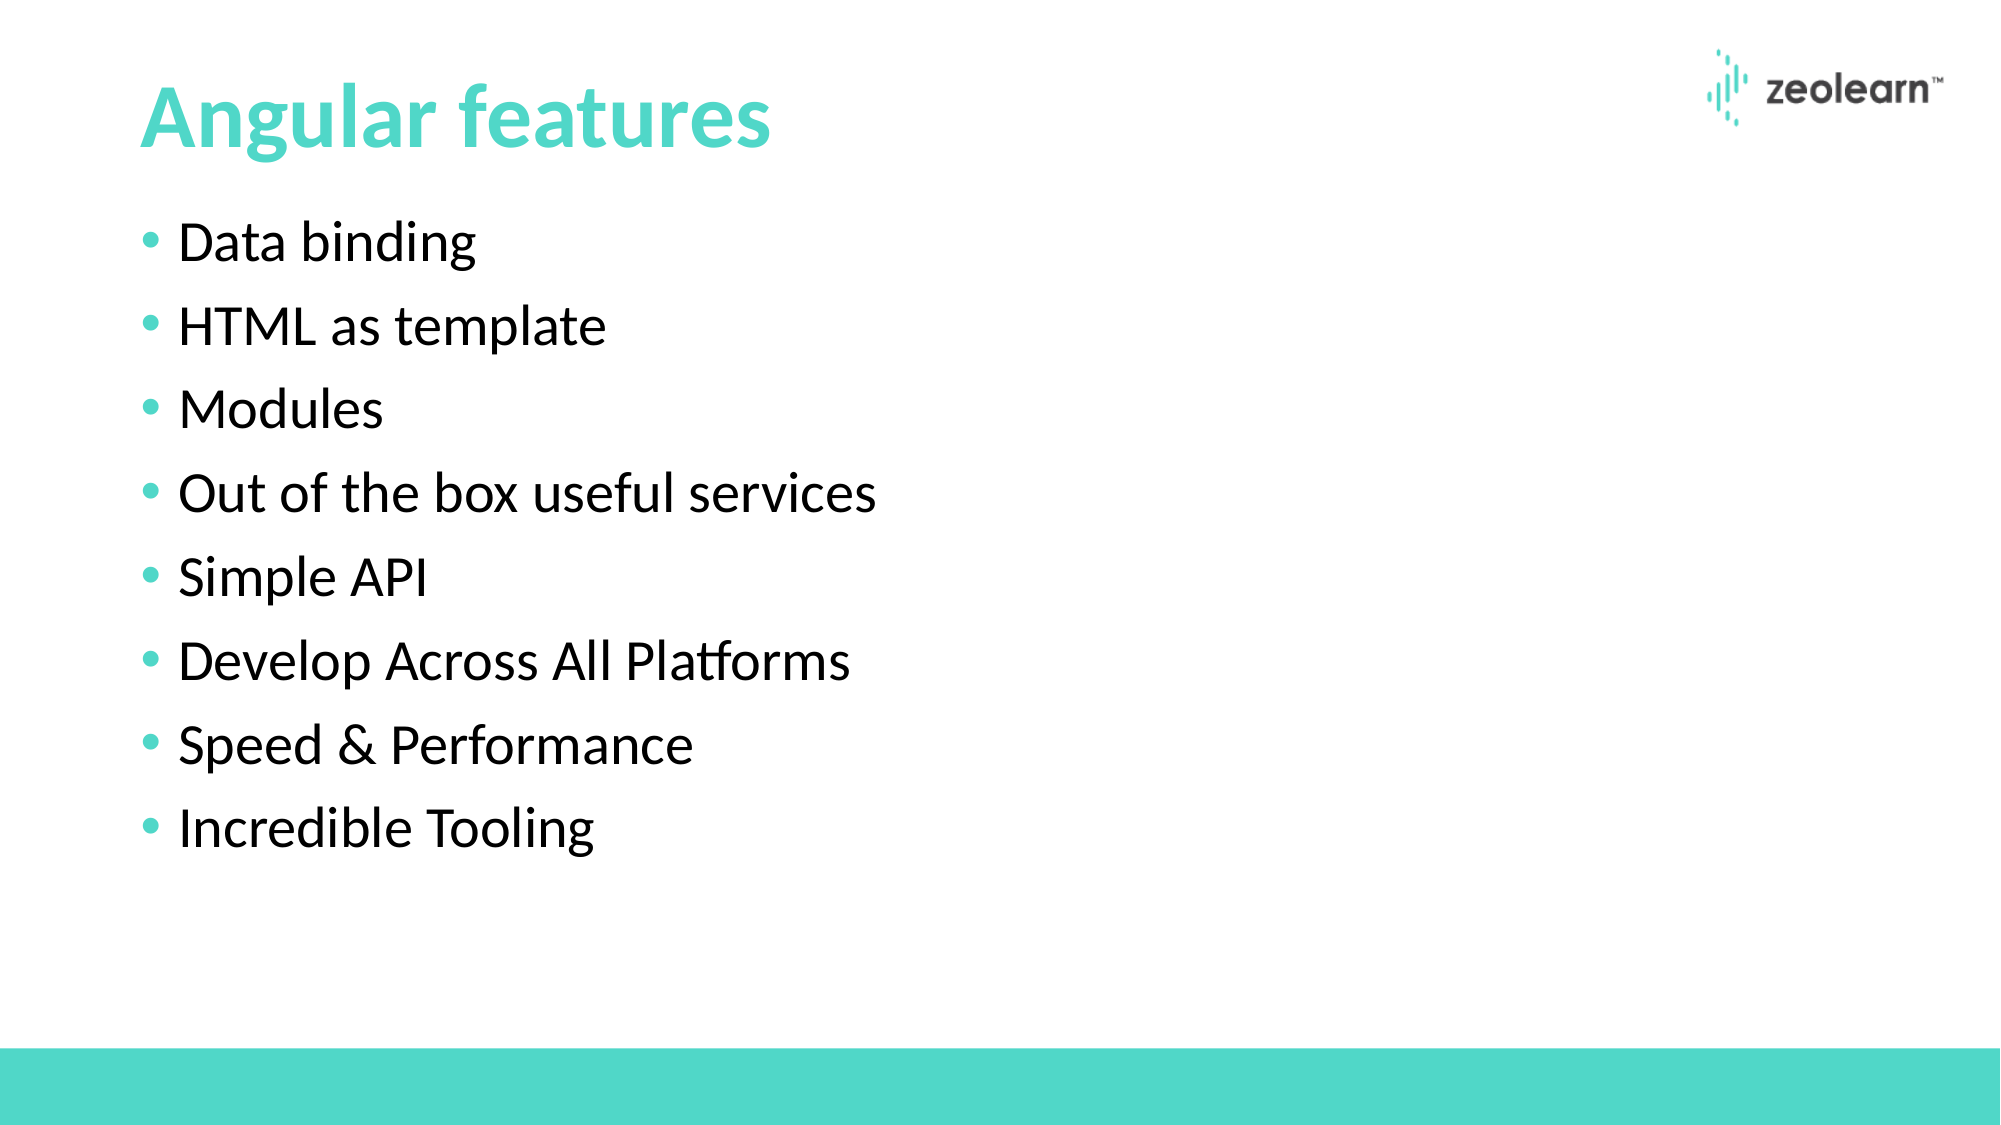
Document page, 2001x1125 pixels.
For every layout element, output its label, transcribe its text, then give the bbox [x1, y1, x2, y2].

list Data binding HTML as template Modules Out of the box useful services Simple API Develop Across All Platforms Speed & Performance Incredible Tooling [125, 203, 1867, 1001]
picture [1686, 37, 1965, 140]
title Angular features [125, 47, 1867, 189]
